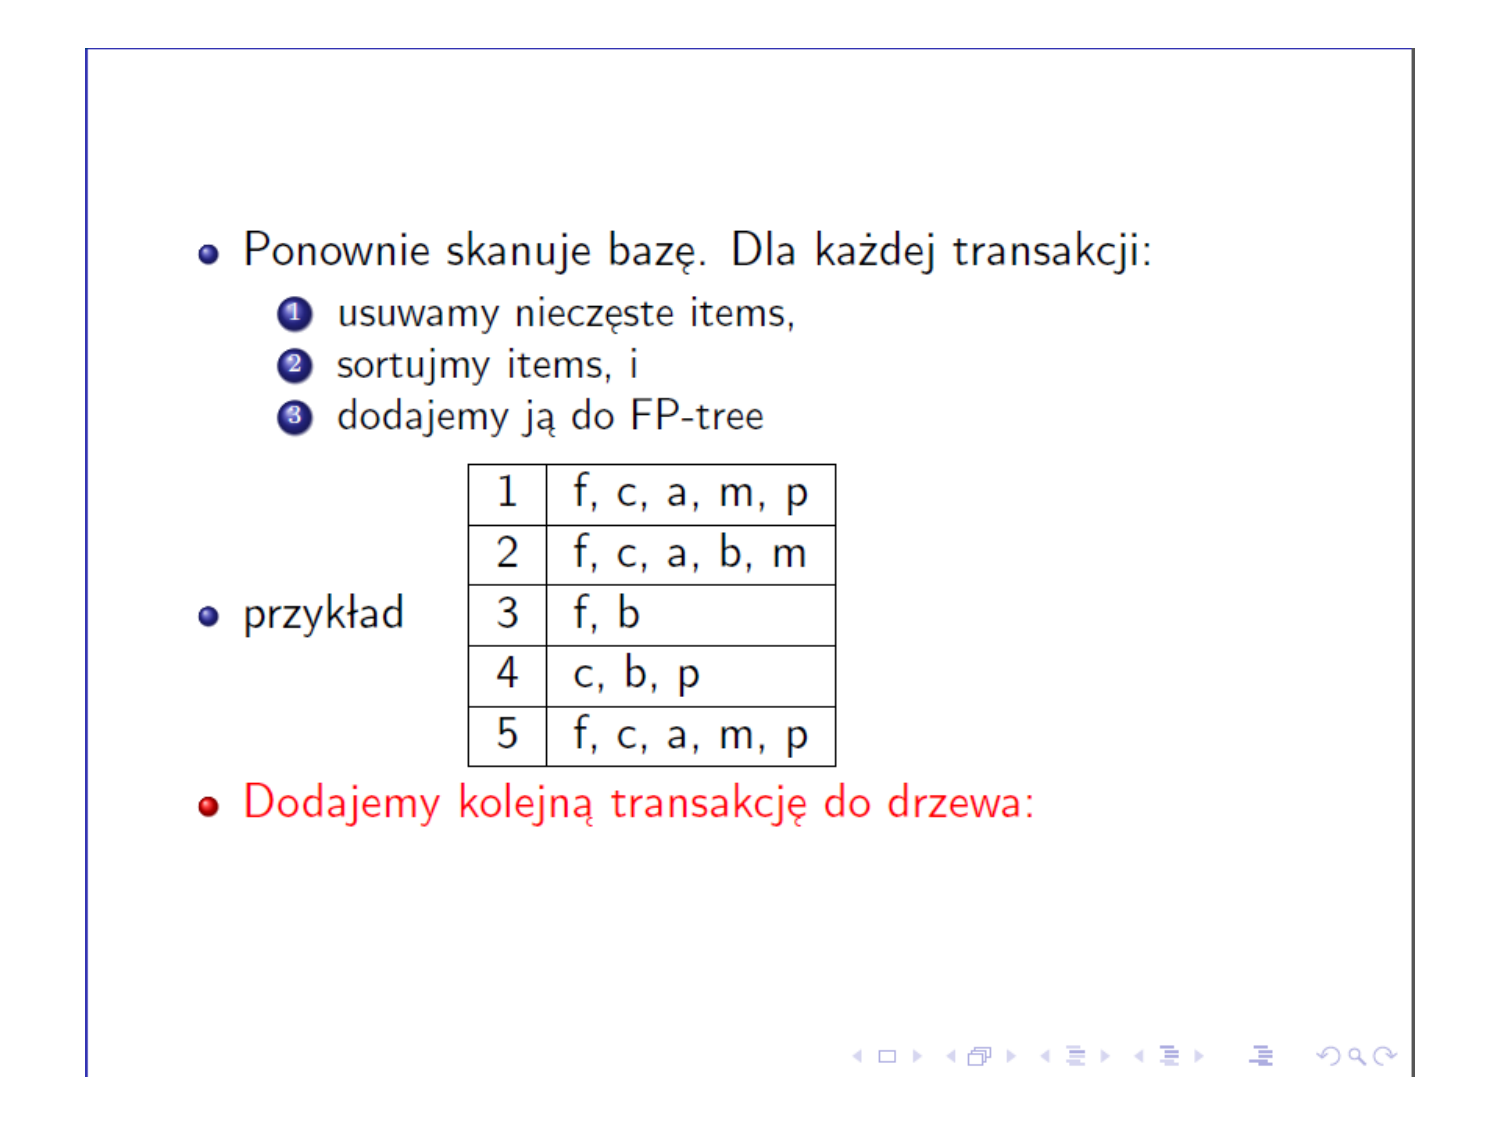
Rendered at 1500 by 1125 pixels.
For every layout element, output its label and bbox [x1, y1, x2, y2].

picture [84, 48, 1415, 1077]
